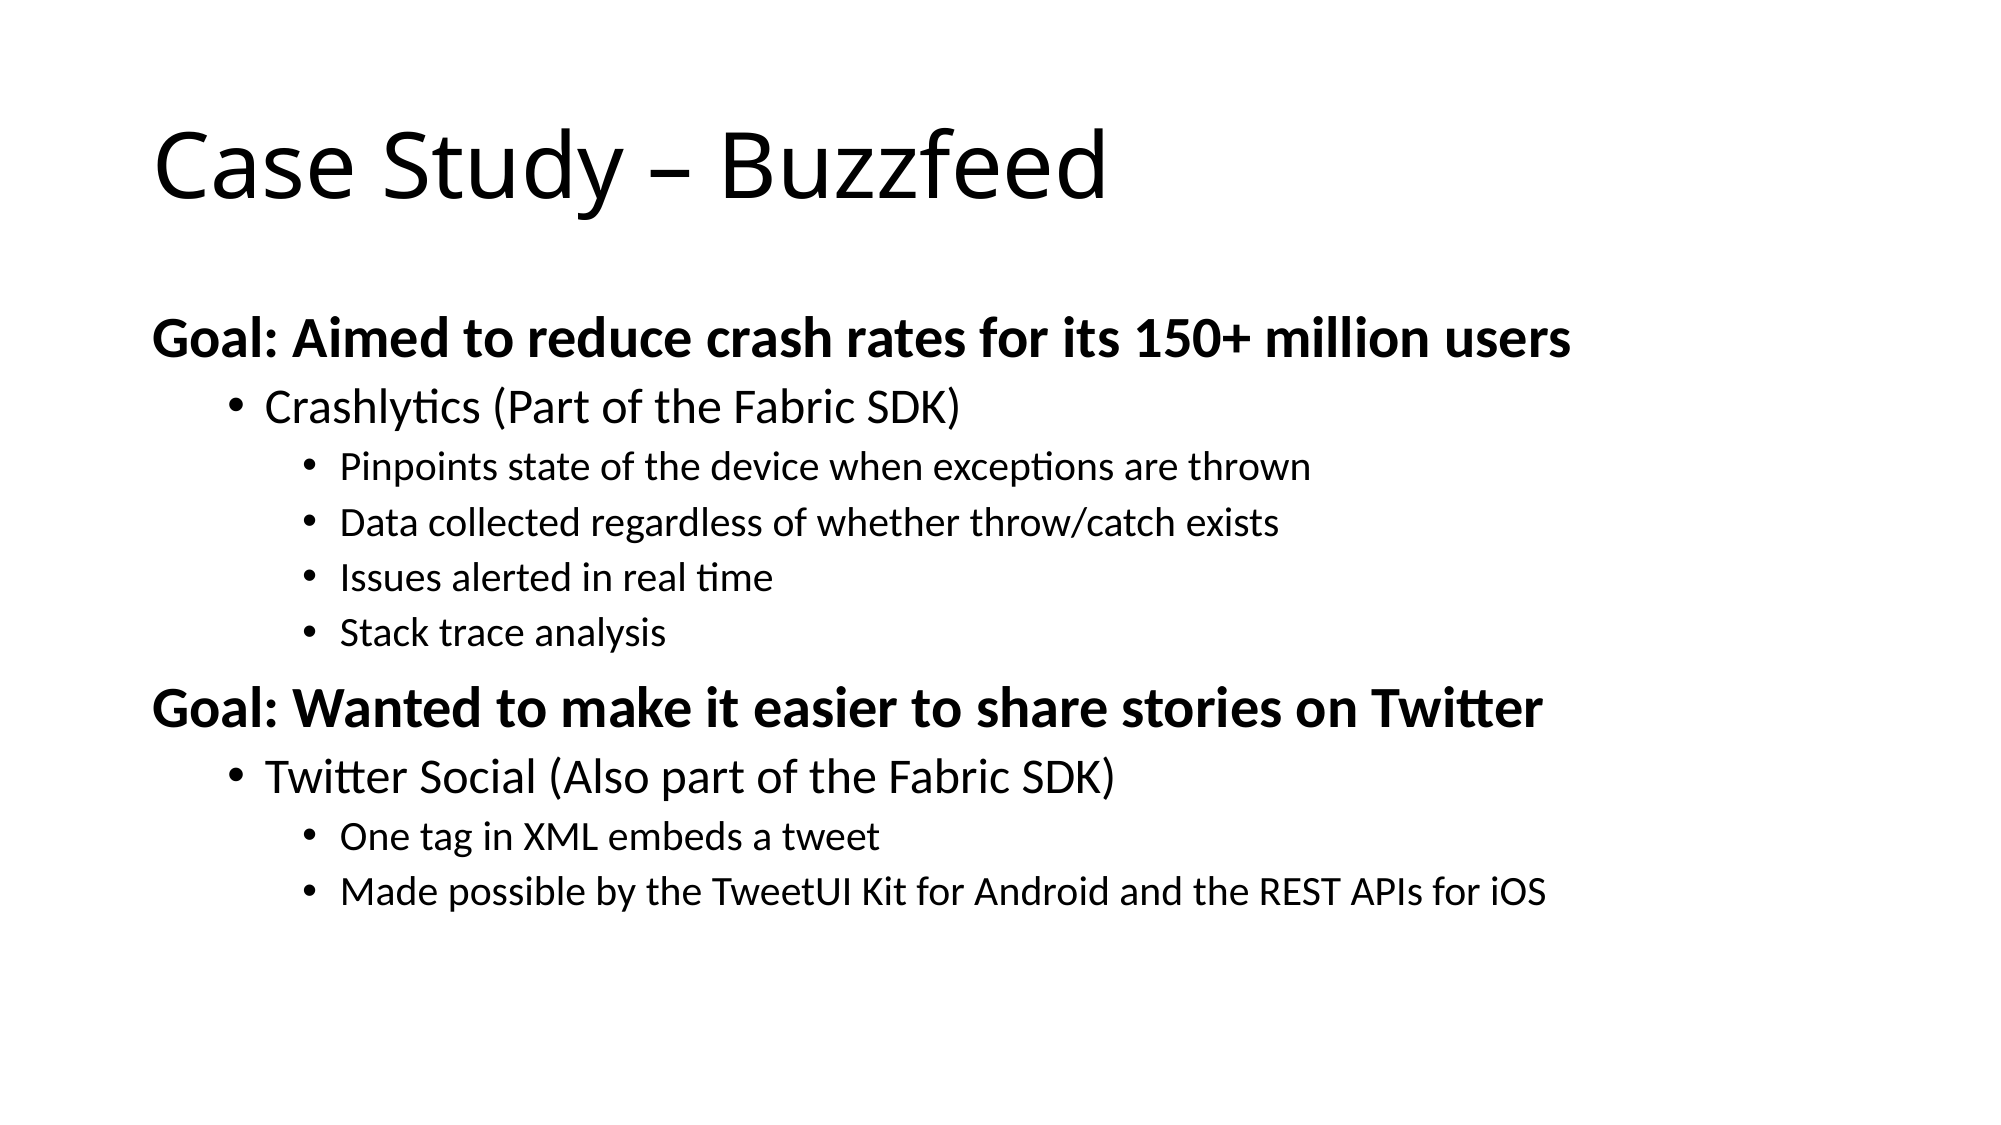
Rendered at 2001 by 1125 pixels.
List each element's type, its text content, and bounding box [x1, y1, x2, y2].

title Case Study – Buzzfeed [137, 59, 1863, 278]
list Goal: Aimed to reduce crash rates for its 150+ million users Crashlytics (Part of the Fabric SDK) Pinpoints state of the device when exceptions are thrown Data collected regardless of whether throw/catch exists Issues alerted in real time Stack trace analysis Goal: Wanted to make it easier to share stories on Twitter Twitter Social (Also part of the Fabric SDK) One tag in XML embeds a tweet Made possible by the TweetUI Kit for Android and the REST APIs for iOS [137, 299, 1863, 1014]
